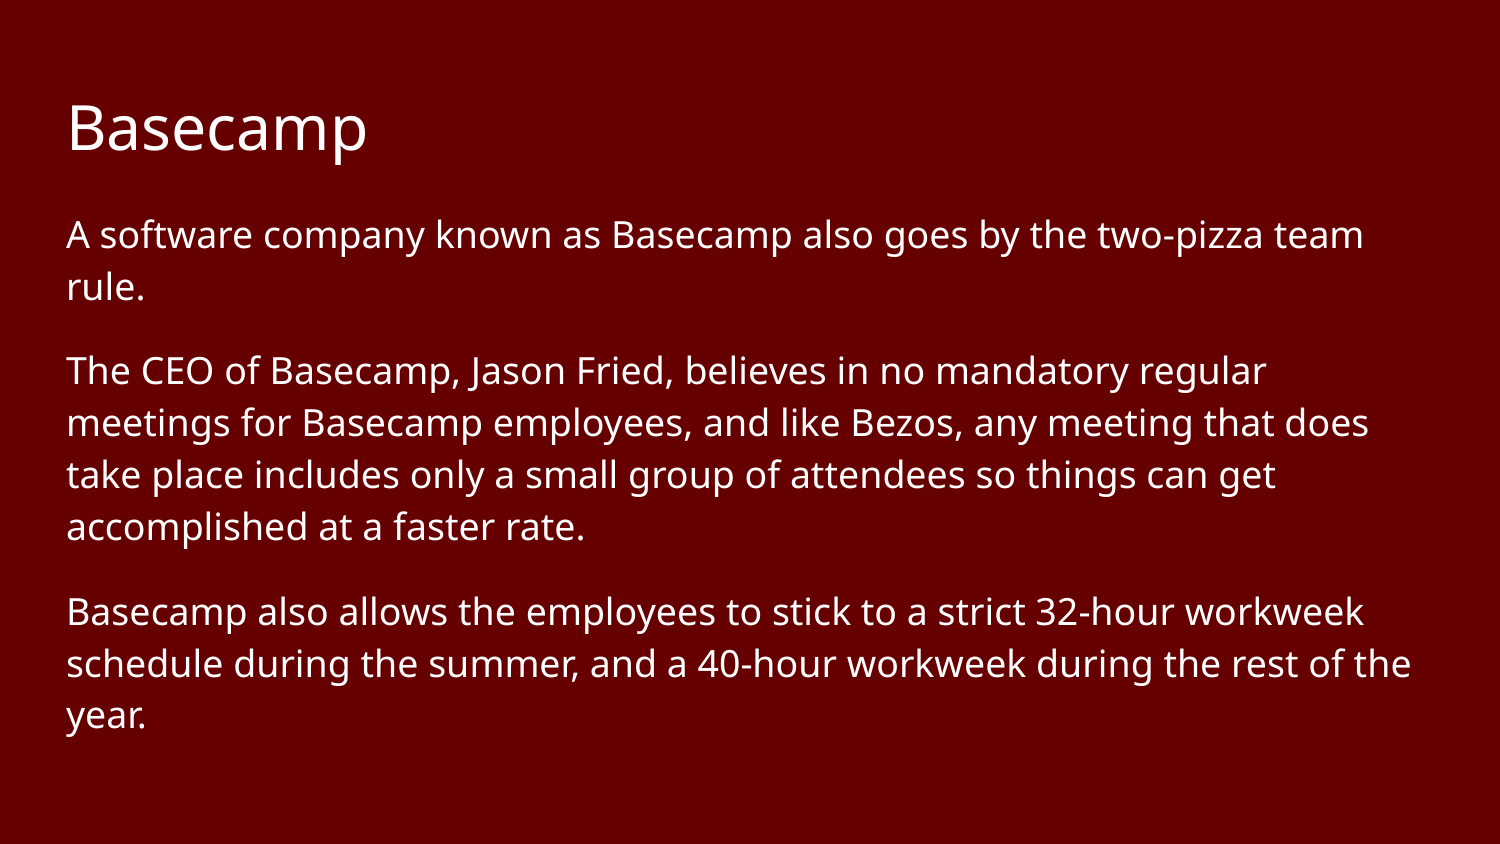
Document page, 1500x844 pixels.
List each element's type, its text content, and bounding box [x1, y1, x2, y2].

list A software company known as Basecamp also goes by the two-pizza team rule. The CEO of Basecamp, Jason Fried, believes in no mandatory regular meetings for Basecamp employees, and like Bezos, any meeting that does take place includes only a small group of attendees so things can get accomplished at a faster rate. Basecamp also allows the employees to stick to a strict 32-hour workweek schedule during the summer, and a 40-hour workweek during the rest of the year. [51, 189, 1449, 750]
title Basecamp [51, 72, 1449, 167]
